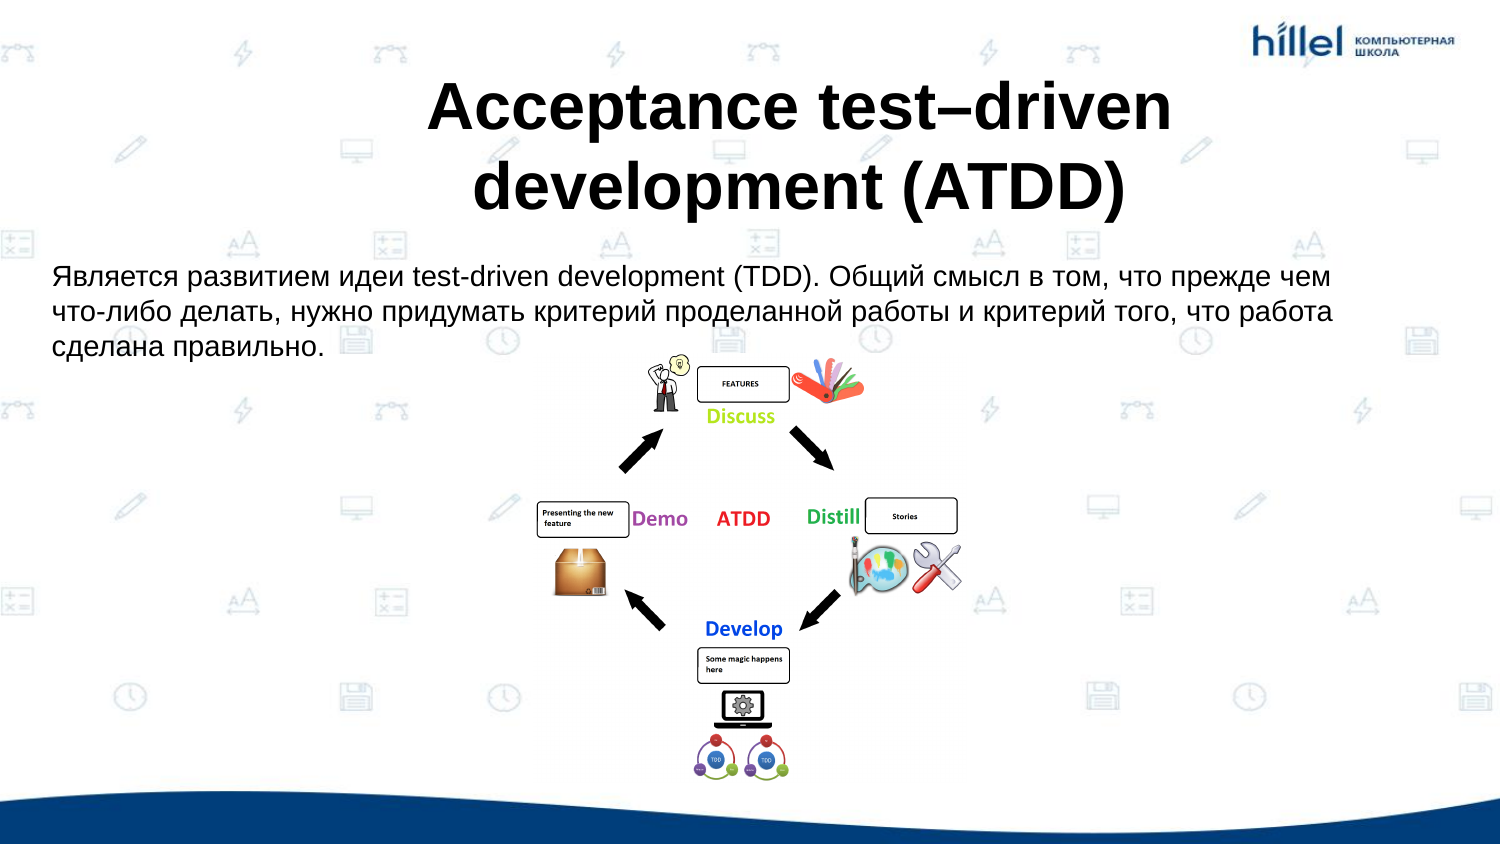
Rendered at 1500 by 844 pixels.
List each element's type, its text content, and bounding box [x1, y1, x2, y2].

text_box Является развитием идеи test-driven development (TDD). Общий смысл в том, что прежде чем что-либо делать, нужно придумать критерий проделанной работы и критерий того, что работа сделана правильно. [36, 249, 1405, 370]
text_box Acceptance test–driven development (ATDD) [226, 55, 1374, 230]
picture [0, 0, 1500, 844]
